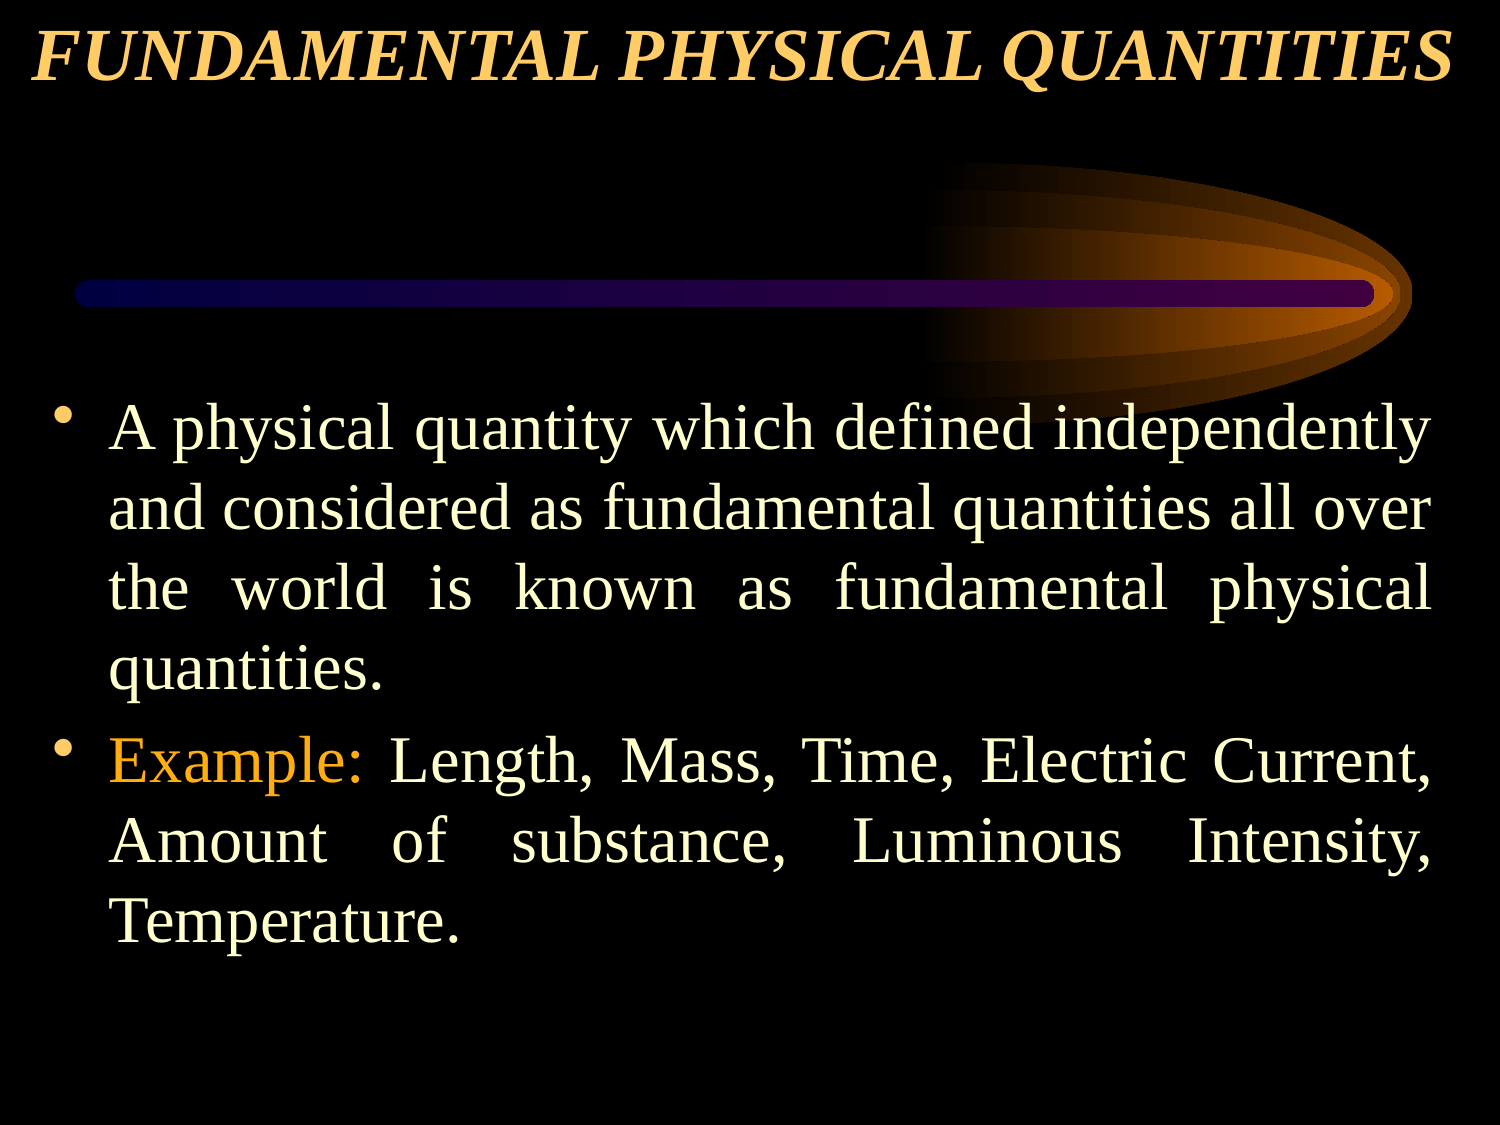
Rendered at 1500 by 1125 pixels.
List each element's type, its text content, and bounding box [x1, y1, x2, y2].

list A physical quantity which defined independently and considered as fundamental quantities all over the world is known as fundamental physical quantities. Example: Length, Mass, Time, Electric Current, Amount of substance, Luminous Intensity, Temperature. [37, 374, 1451, 1013]
title FUNDAMENTAL‌ PHYSICAL QUANTITIES [0, 99, 1500, 213]
